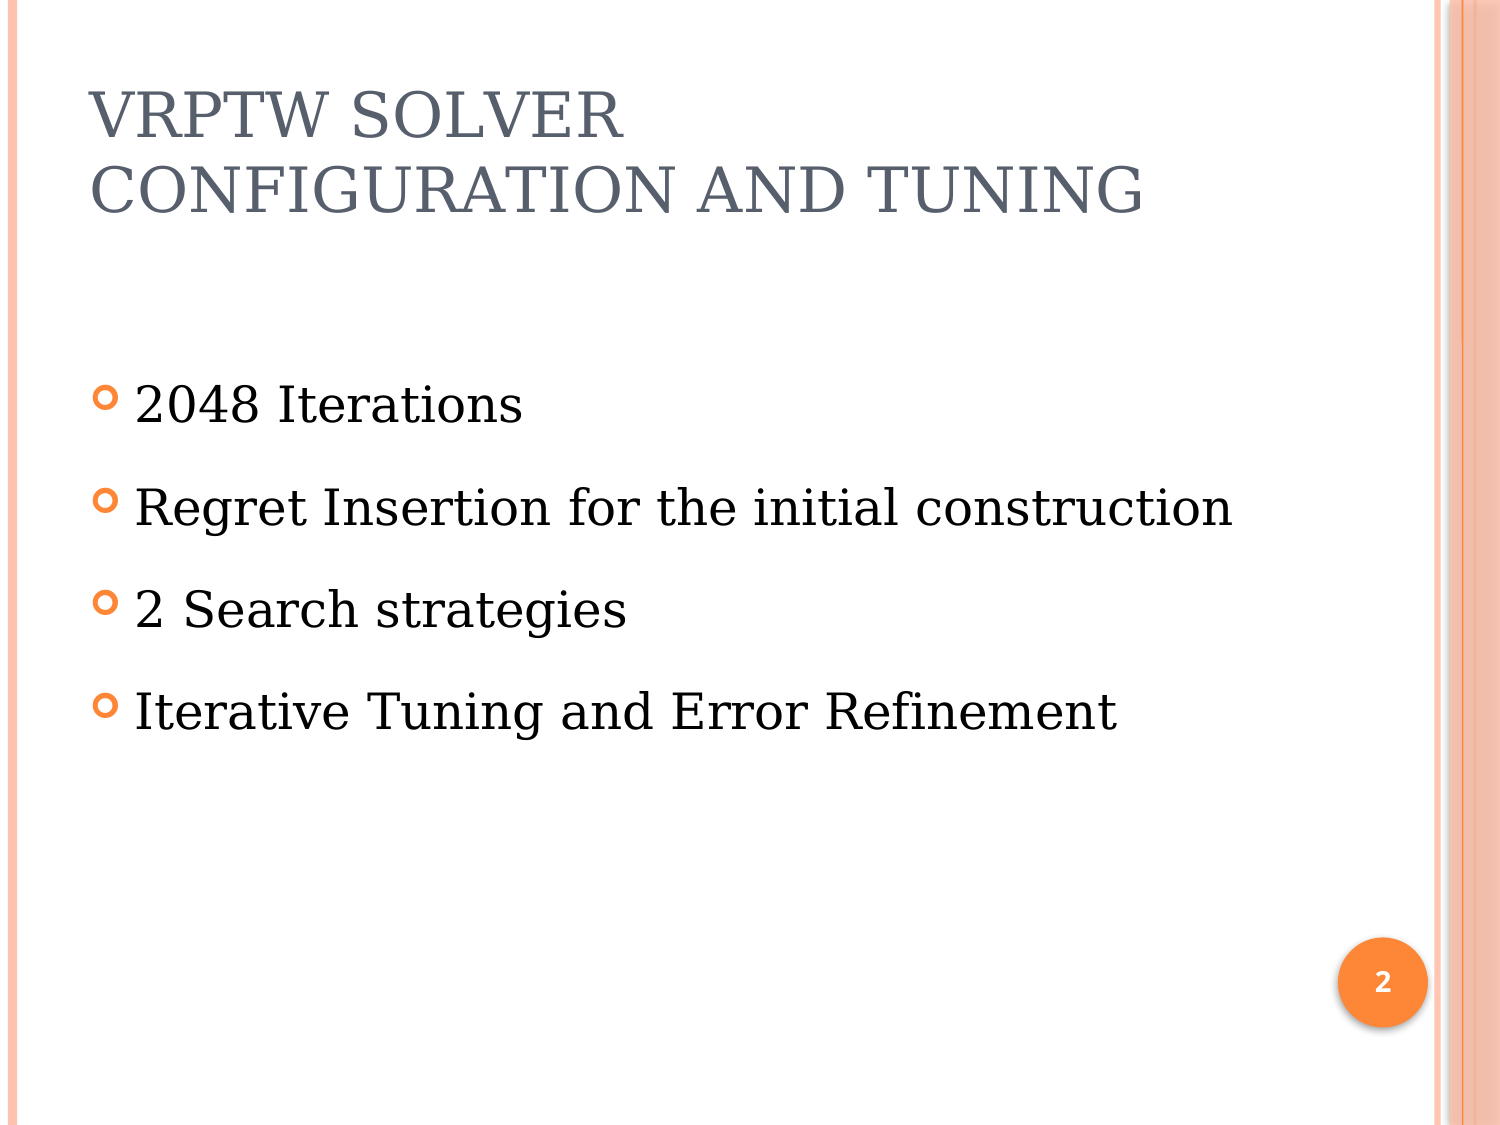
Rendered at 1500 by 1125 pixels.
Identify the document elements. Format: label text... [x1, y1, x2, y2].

title VRPTW SOLVER Configuration and tuning [75, 45, 1300, 233]
slide_number 2 [1333, 940, 1434, 1027]
list 2048 Iterations Regret Insertion for the initial construction 2 Search strategies Iterative Tuning and Error Refinement [75, 262, 1300, 1062]
